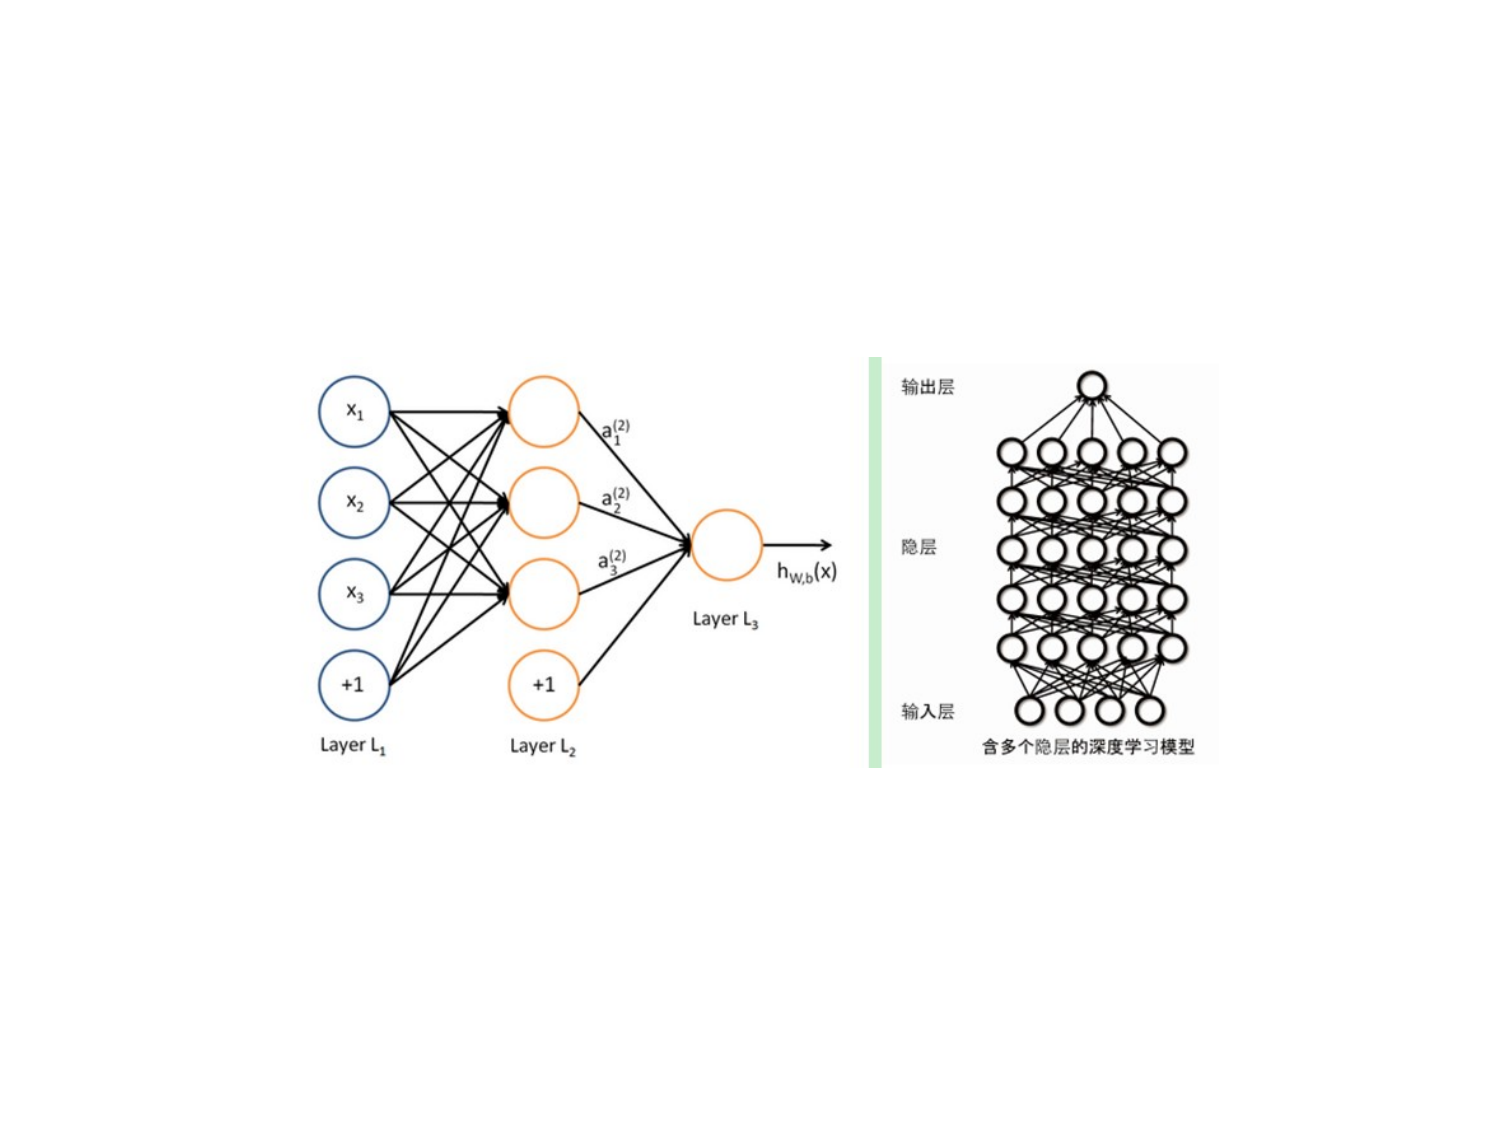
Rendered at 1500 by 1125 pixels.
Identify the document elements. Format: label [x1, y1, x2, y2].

picture [281, 357, 1219, 768]
